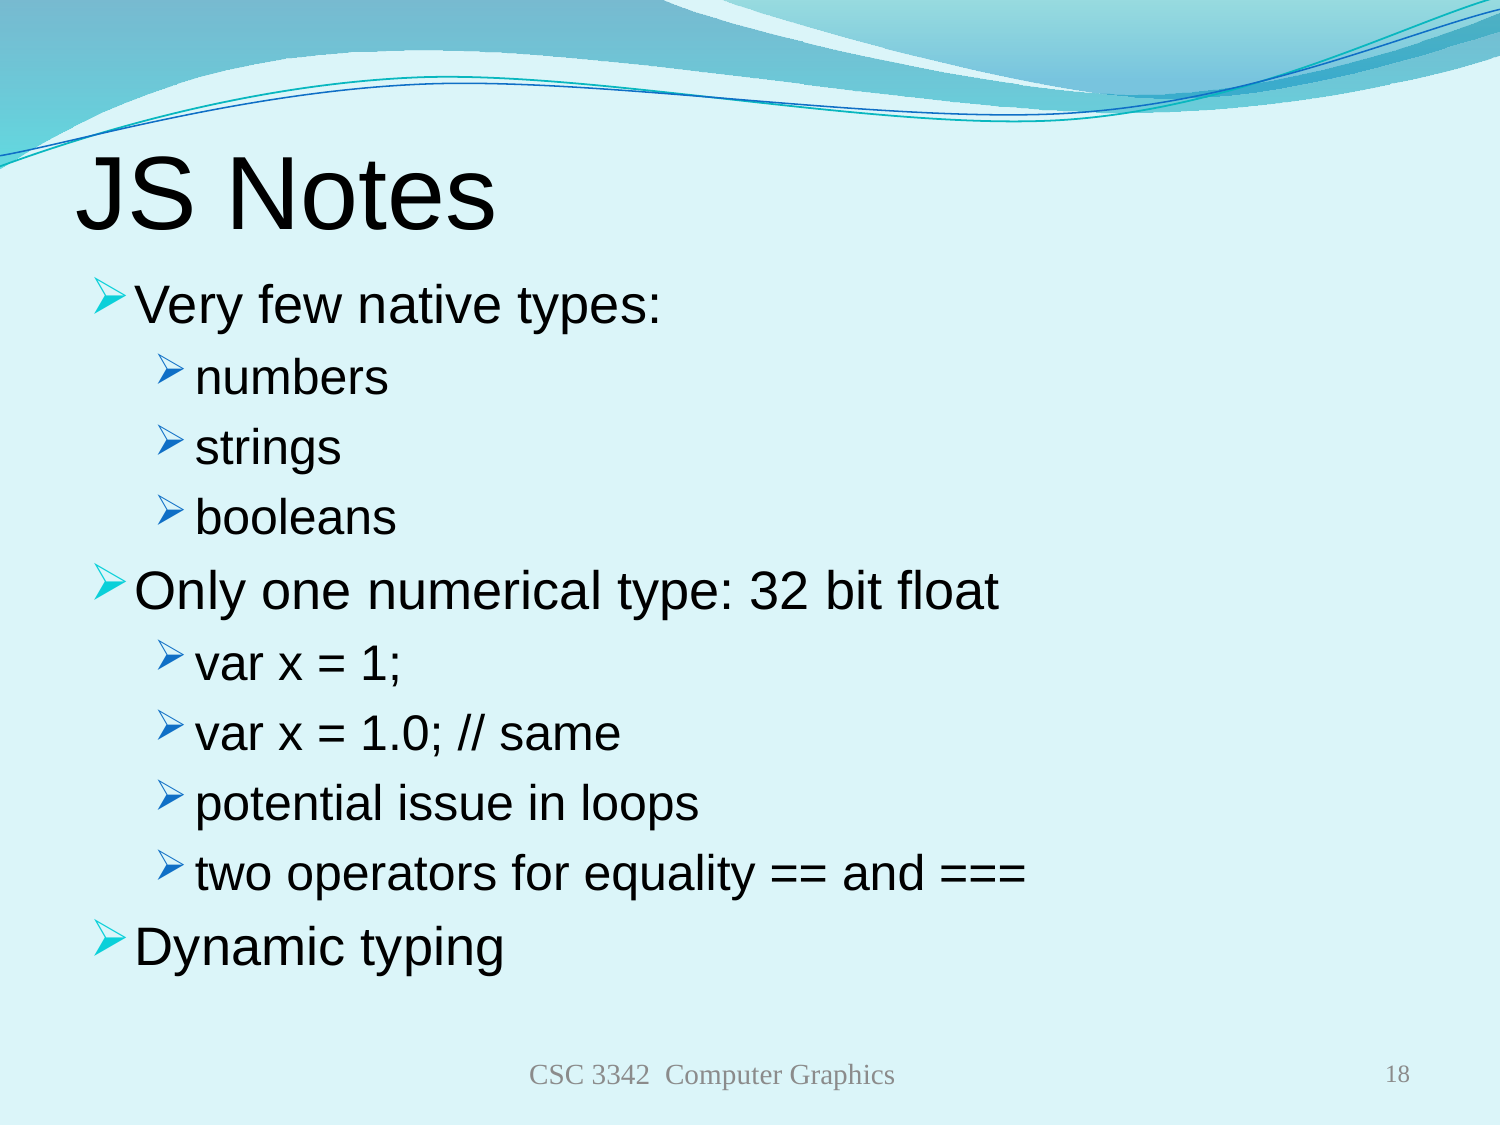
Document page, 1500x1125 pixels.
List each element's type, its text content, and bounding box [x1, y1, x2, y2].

title JS Notes [75, 62, 1425, 250]
footer CSC 3342 Computer Graphics [437, 1042, 988, 1103]
slide_number 18 [1074, 1042, 1425, 1103]
list Very few native types: numbers strings booleans Only one numerical type: 32 bit float var x = 1; var x = 1.0; // same potential issue in loops two operators for equality == and === Dynamic typing [75, 262, 1425, 1008]
